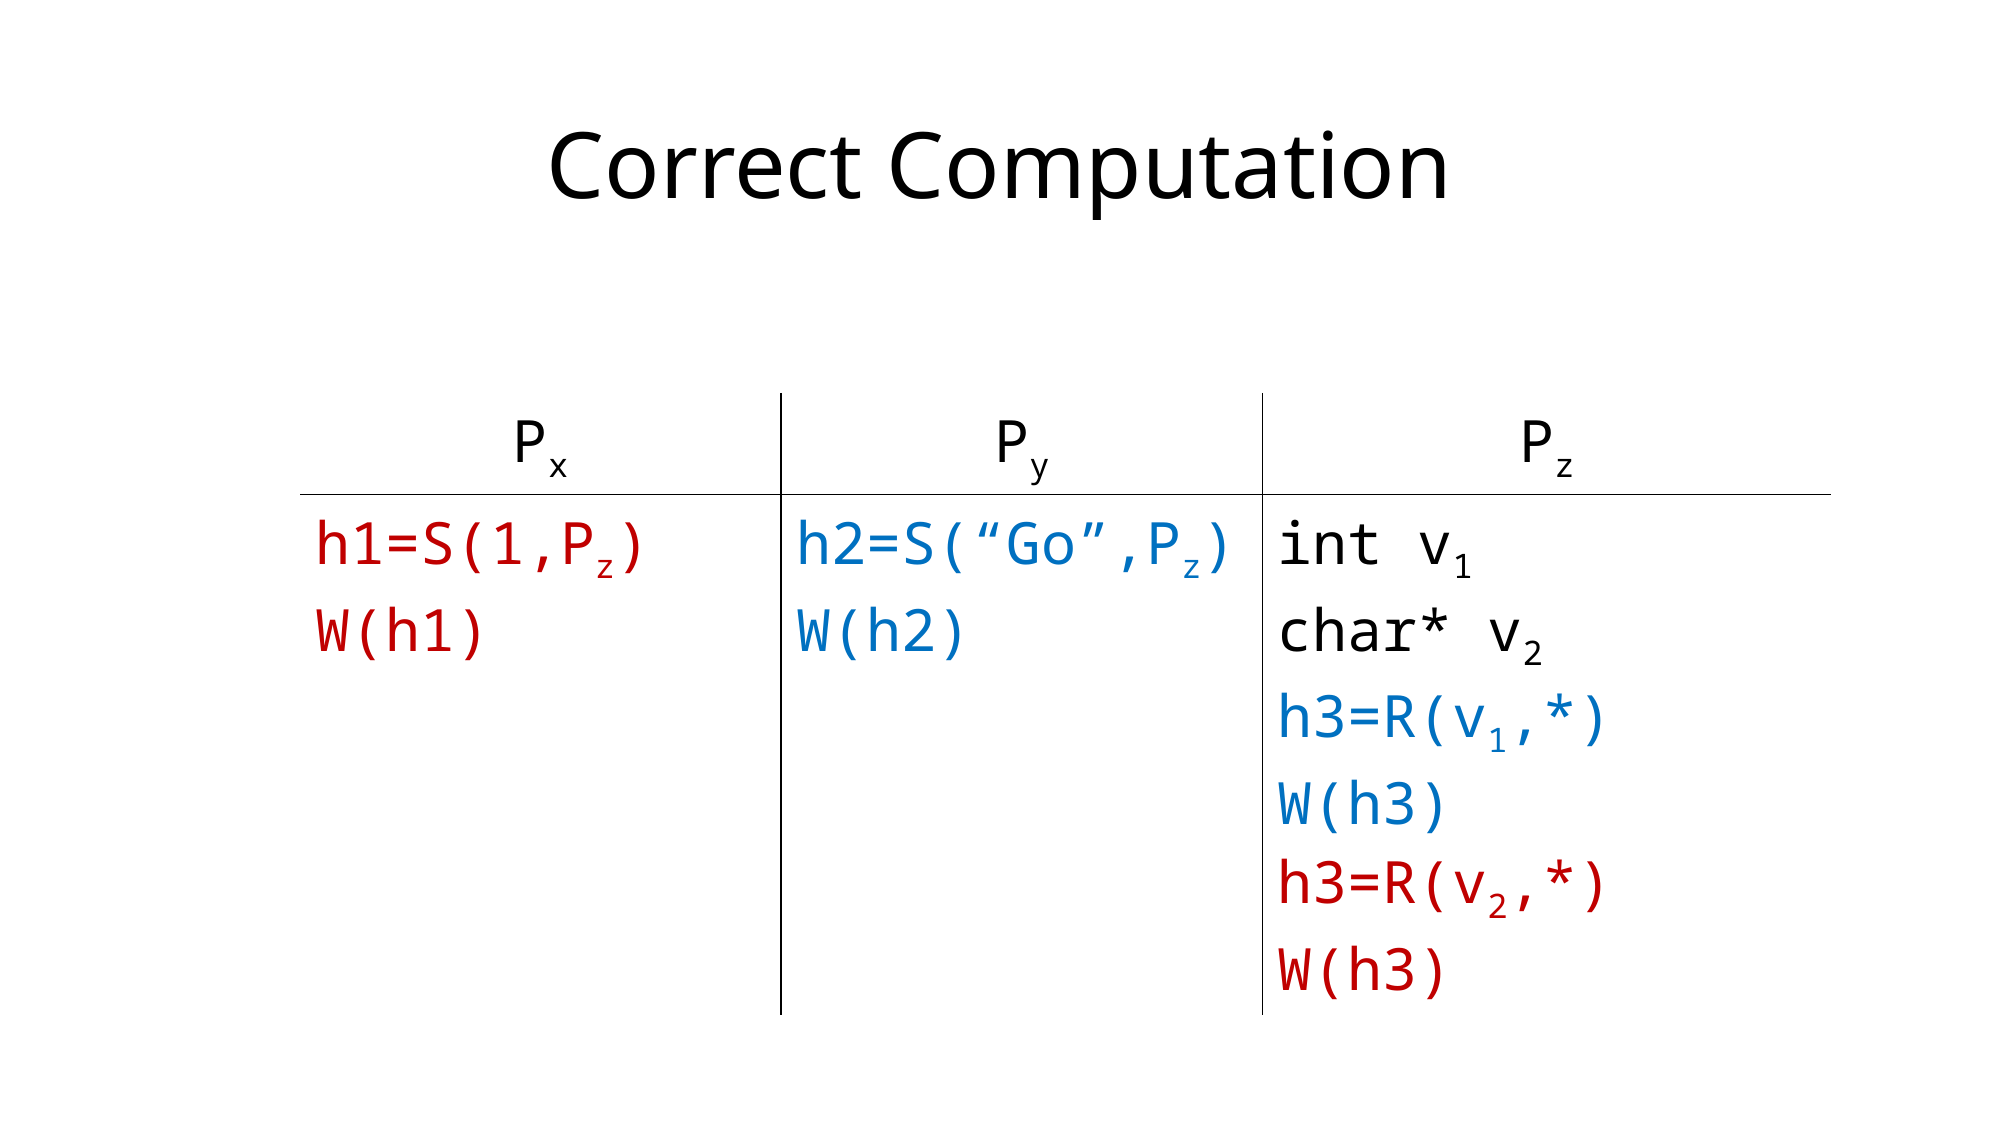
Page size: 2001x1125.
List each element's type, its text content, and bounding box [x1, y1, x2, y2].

table_cell int v1 char* v2 h3=R(v1,*) W(h3) h3=R(v2,*) W(h3) [1263, 495, 1831, 1015]
table_cell h2=S(“Go”,Pz) W(h2) [782, 495, 1262, 1015]
table_header Py [782, 393, 1262, 494]
table_header Pz [1263, 393, 1831, 494]
table_header Px [300, 393, 780, 494]
title Correct Computation [137, 59, 1863, 278]
table_cell h1=S(1,Pz) W(h1) [300, 495, 780, 1015]
